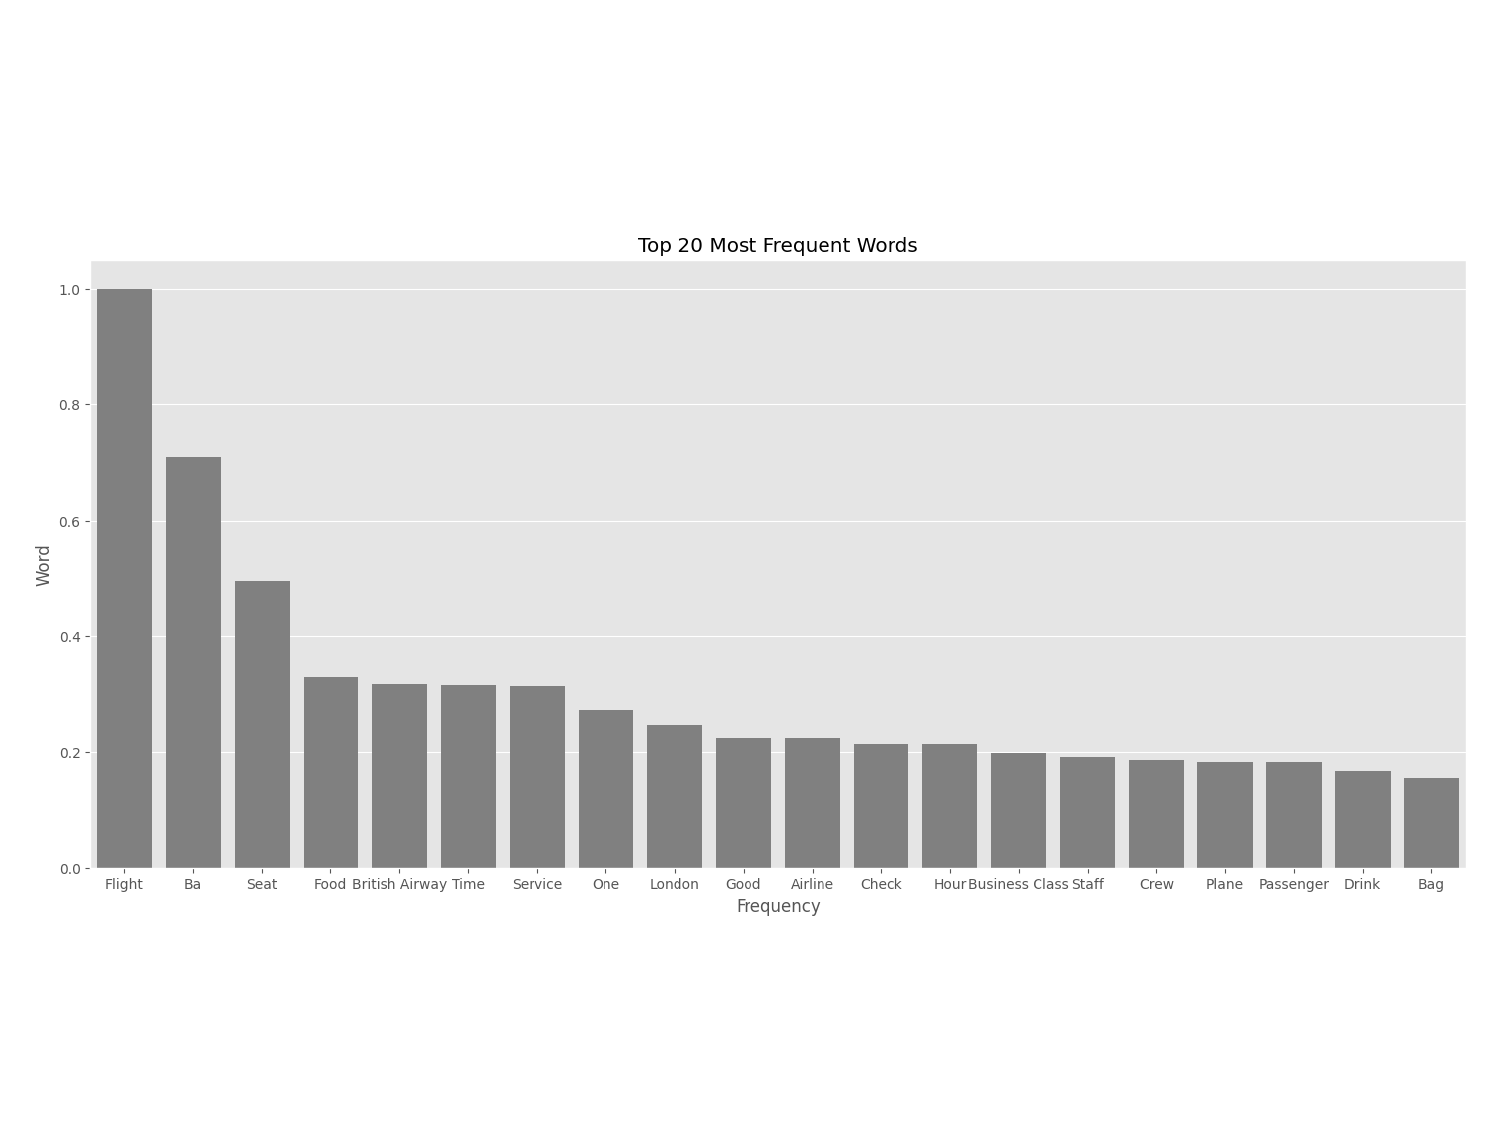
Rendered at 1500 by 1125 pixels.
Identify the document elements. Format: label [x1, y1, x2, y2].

picture [25, 226, 1475, 924]
